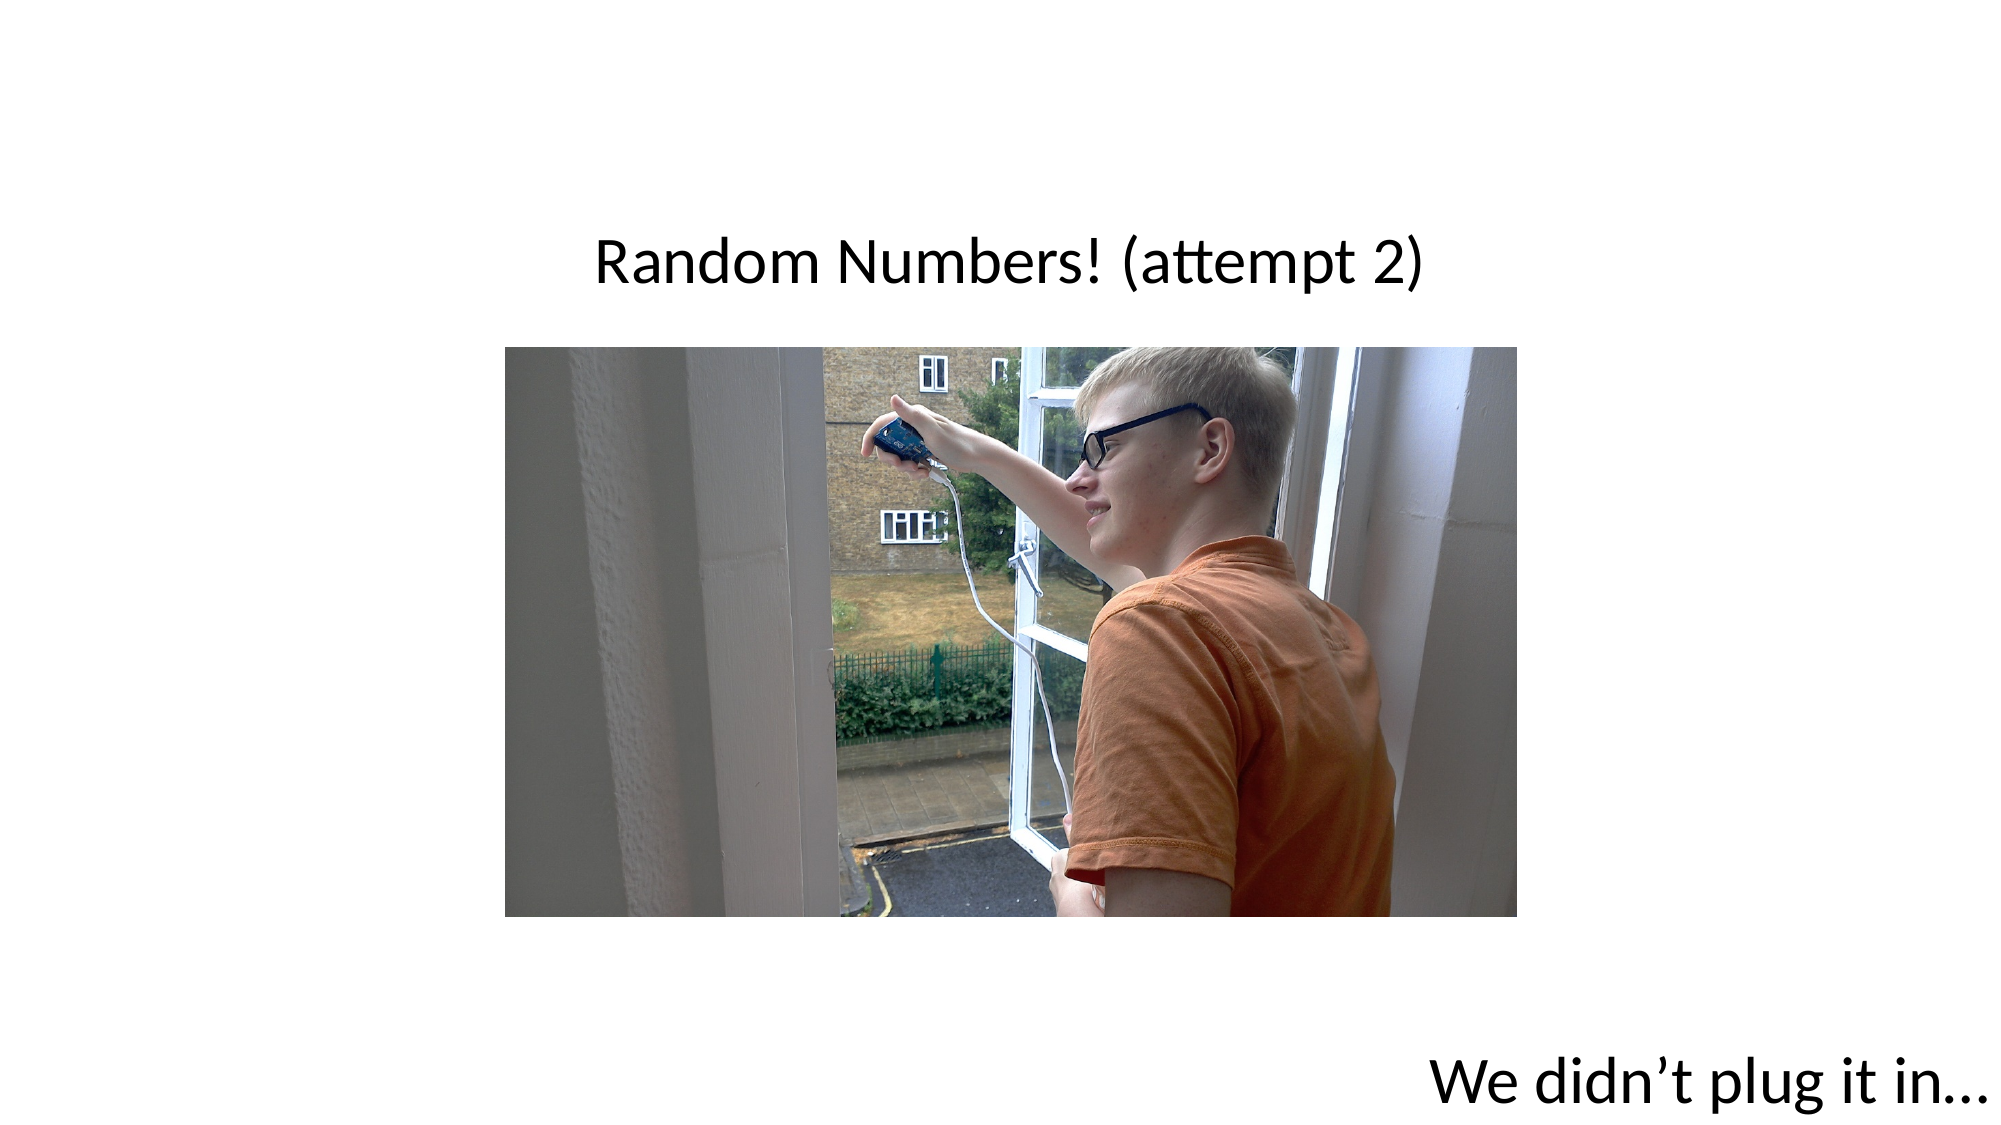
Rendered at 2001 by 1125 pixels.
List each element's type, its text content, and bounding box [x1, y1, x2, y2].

text_box We didn’t plug it in… [1414, 1029, 2000, 1124]
text_box Random Numbers! (attempt 2) [579, 209, 1442, 305]
picture [505, 347, 1517, 917]
